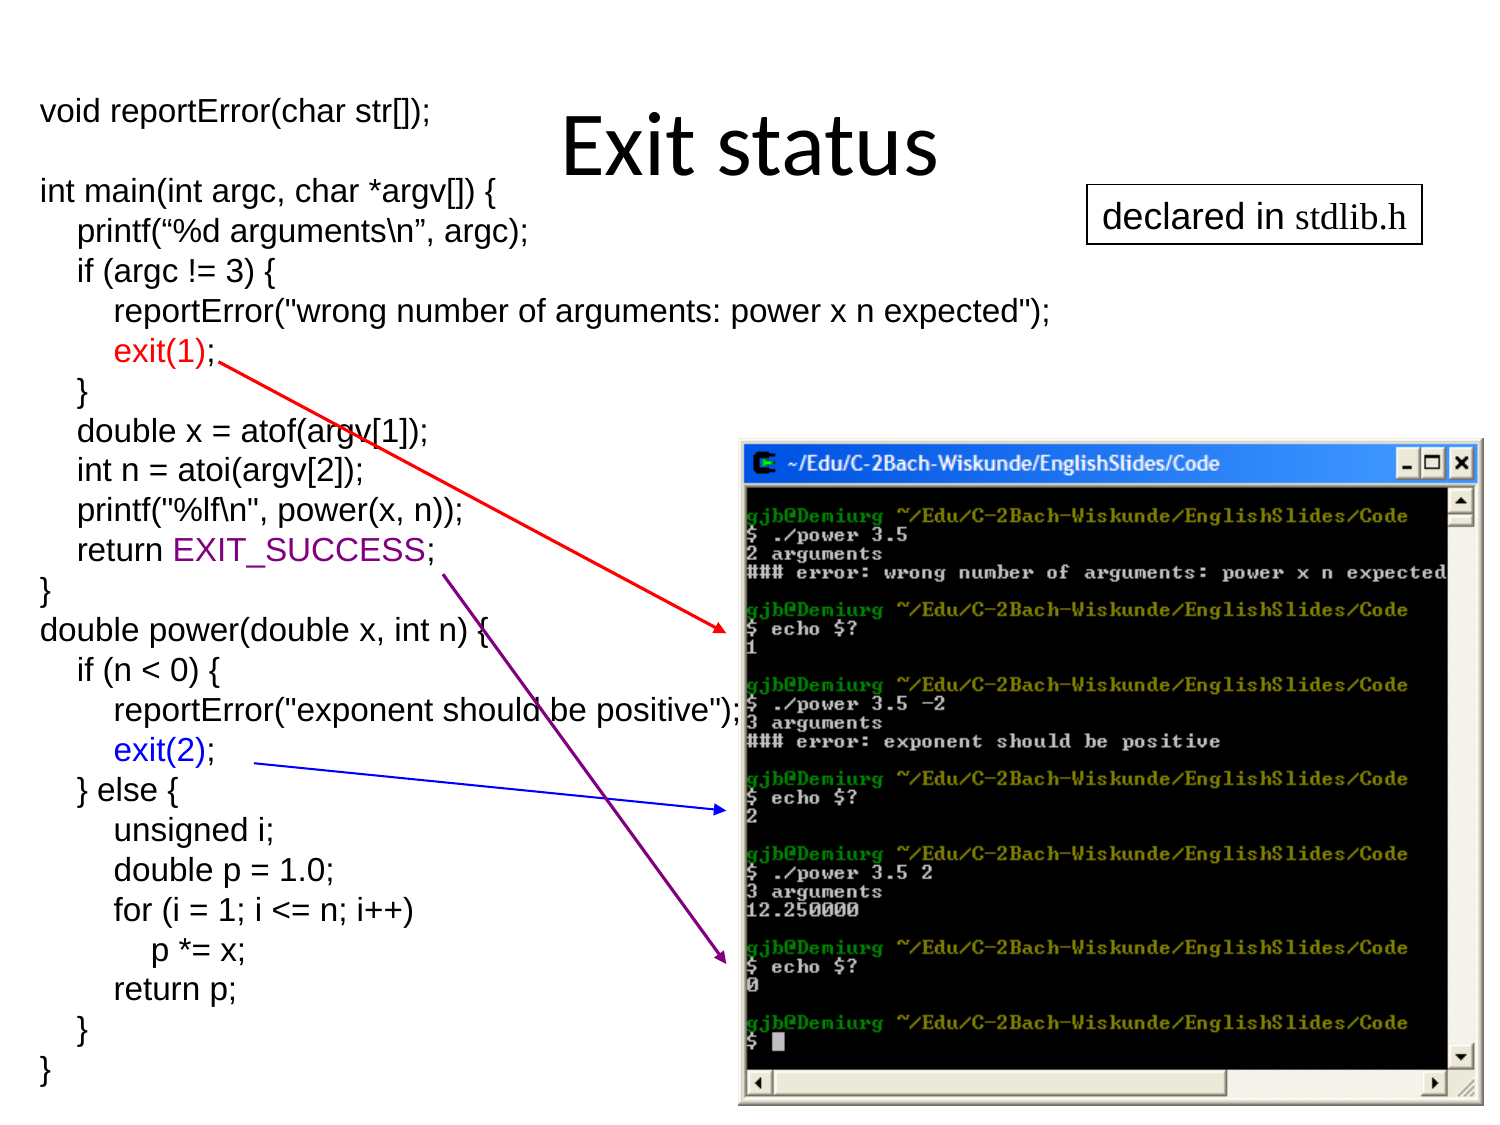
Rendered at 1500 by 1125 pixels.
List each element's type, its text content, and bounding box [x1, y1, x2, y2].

text_box [218, 361, 727, 634]
text_box declared in stdlib.h [1087, 184, 1422, 245]
text_box void reportError(char str[]); int main(int argc, char *argv[]) { printf(“%d arguments\n”, argc); if (argc != 3) { reportError("wrong number of arguments: power x n expected"); exit(1); } double x = atof(argv[1]); int n = atoi(argv[2]); printf("%lf\n", power(x, n)); return EXIT_SUCCESS; } double power(double x, int n) { if (n < 0) { reportError("exponent should be positive"); exit(2); } else { unsigned i; double p = 1.0; for (i = 1; i <= n; i++) p *= x; return p; } } [24, 81, 1068, 1095]
picture [738, 438, 1484, 1107]
text_box [442, 574, 727, 965]
title Exit status [75, 45, 1425, 233]
text_box [607, 798, 727, 816]
